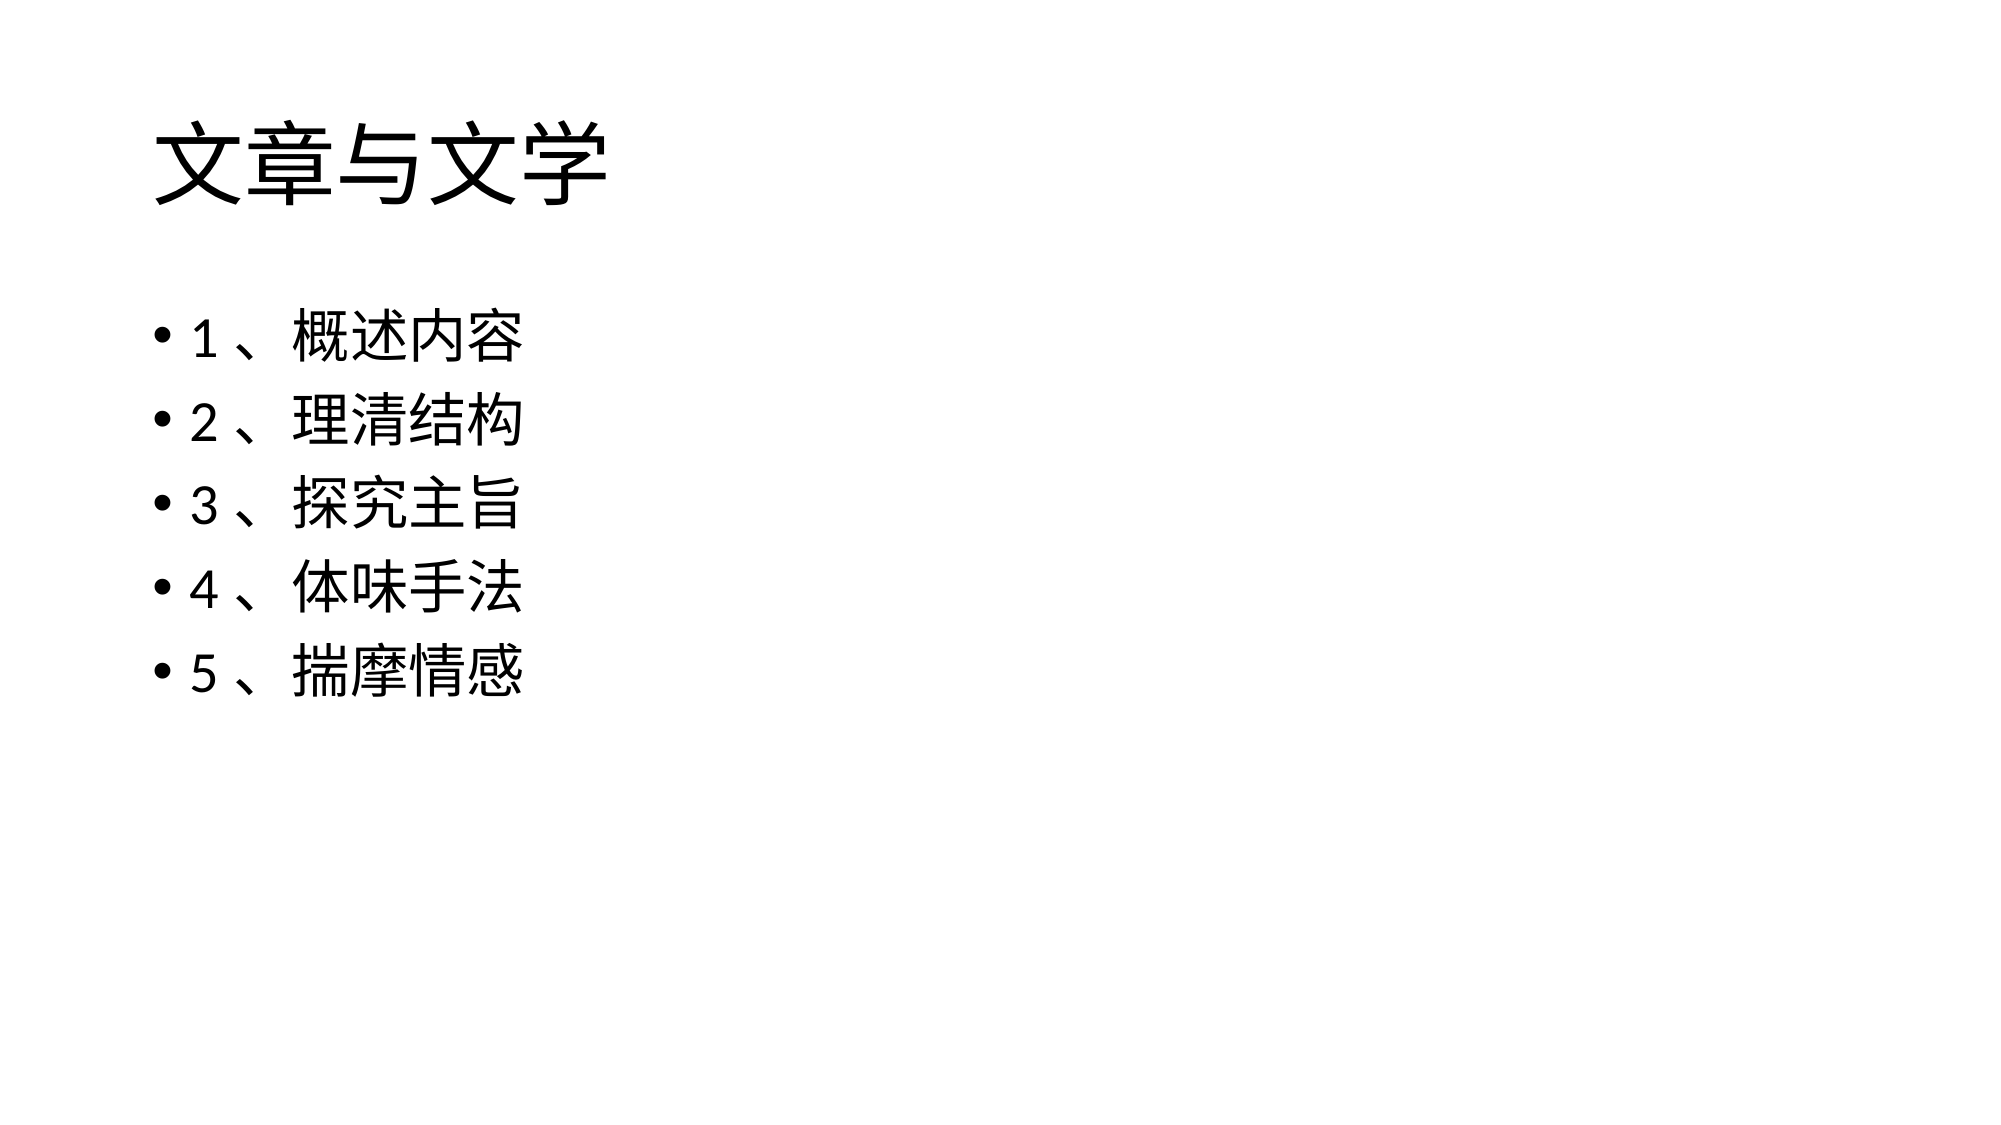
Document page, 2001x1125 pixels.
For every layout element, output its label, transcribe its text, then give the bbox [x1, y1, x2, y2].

title 文章与文学 [137, 59, 1863, 278]
list 1、概述内容 2、理清结构 3、探究主旨 4、体味手法 5、揣摩情感 [137, 299, 1863, 1014]
